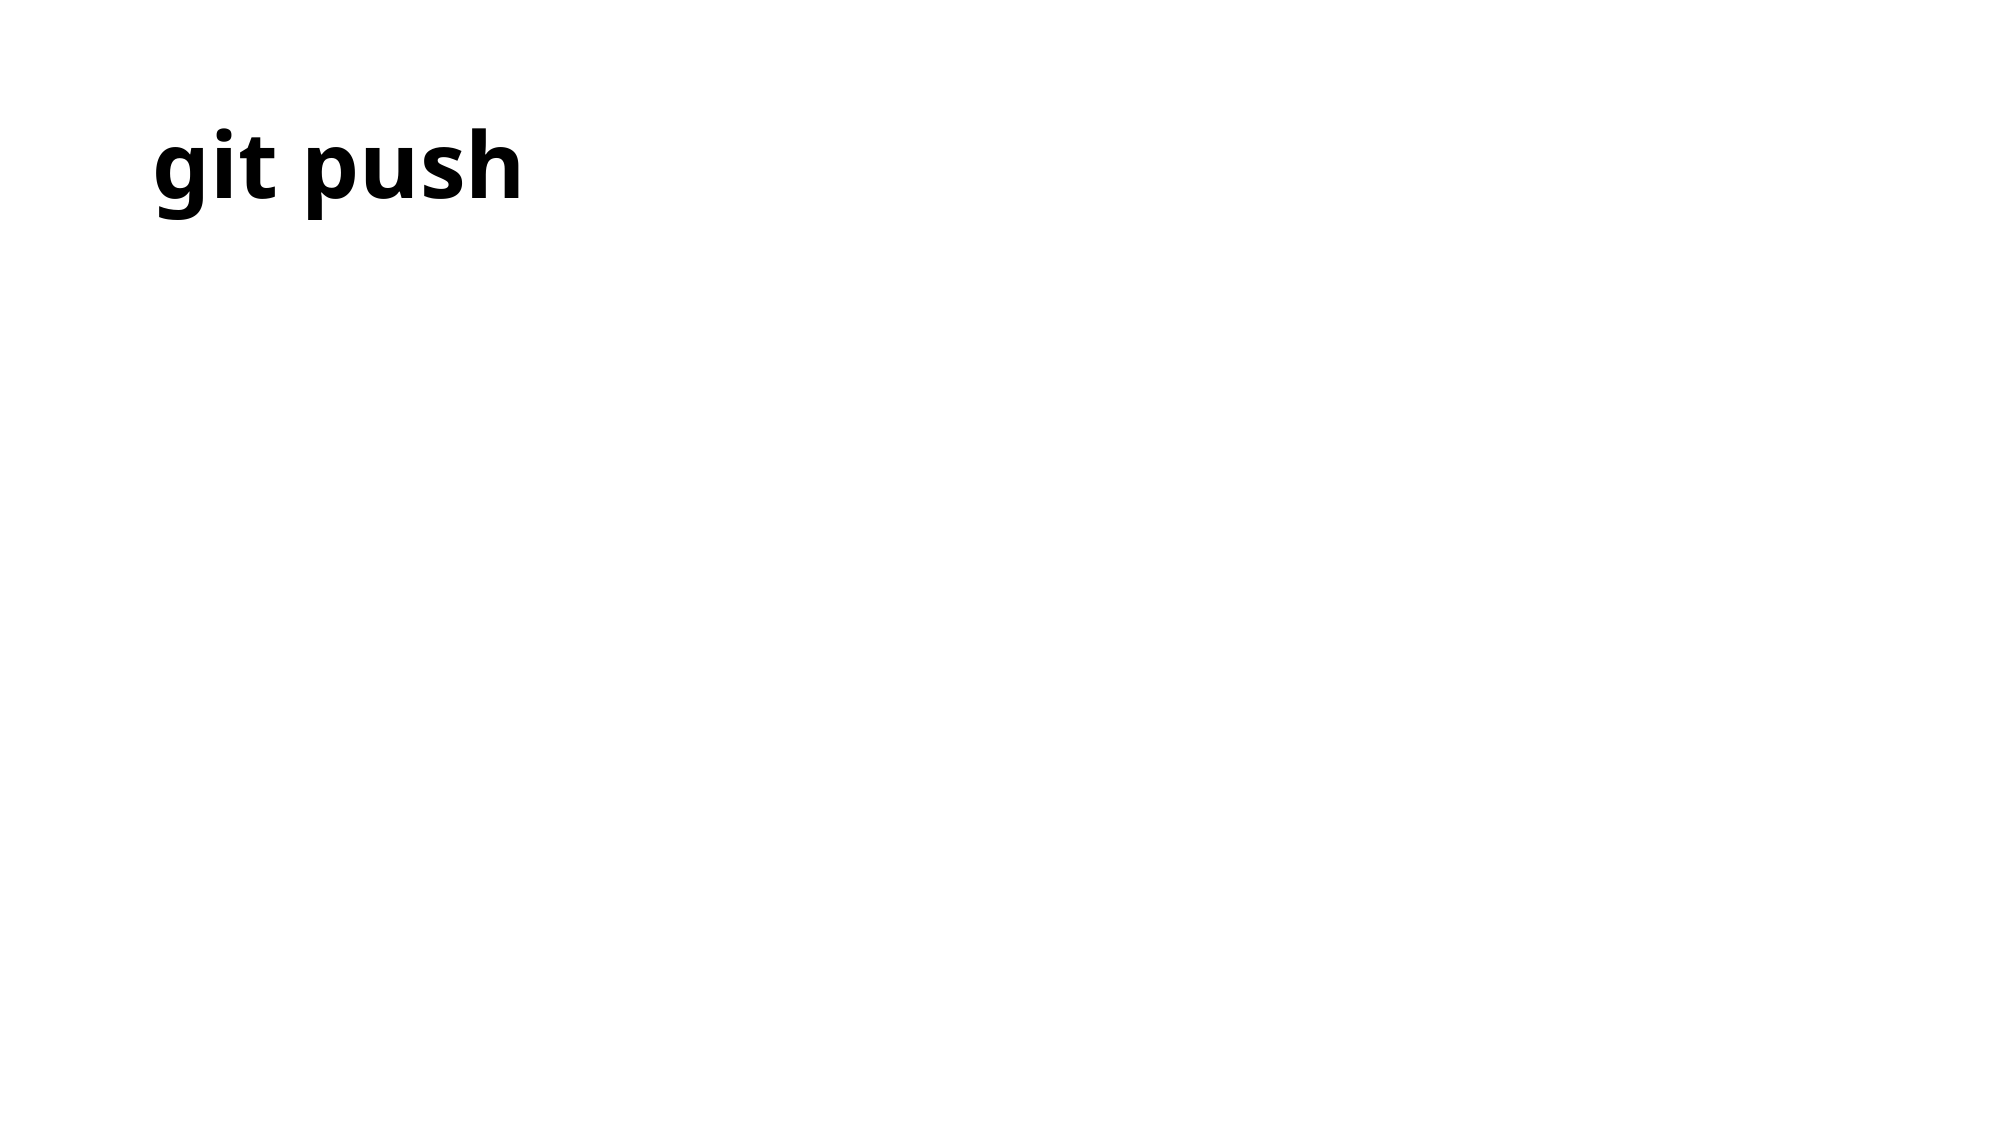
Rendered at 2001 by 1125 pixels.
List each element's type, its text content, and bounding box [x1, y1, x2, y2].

title git push [137, 59, 1863, 278]
